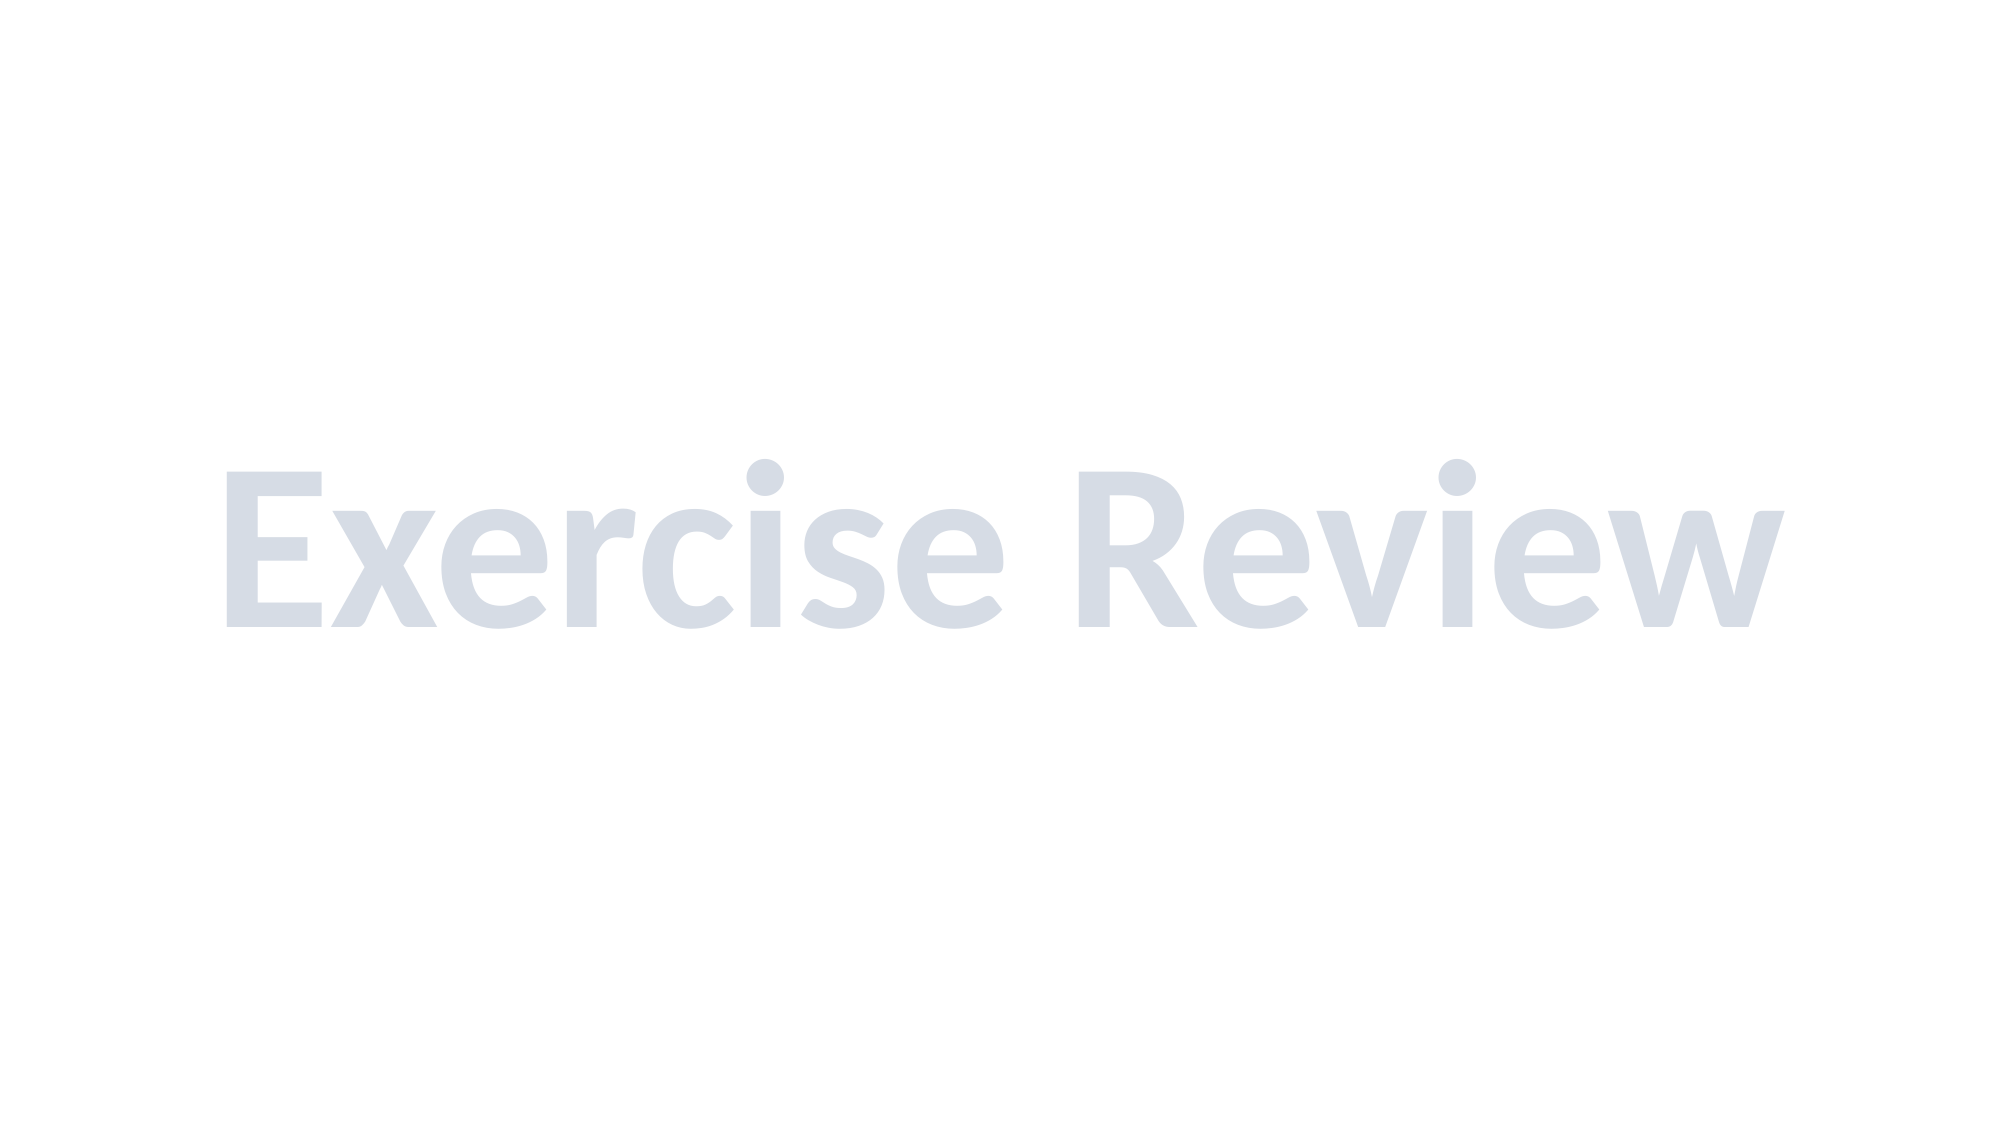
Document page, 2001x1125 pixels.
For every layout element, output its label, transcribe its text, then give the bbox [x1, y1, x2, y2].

text_box Exercise Review [0, 380, 2000, 684]
